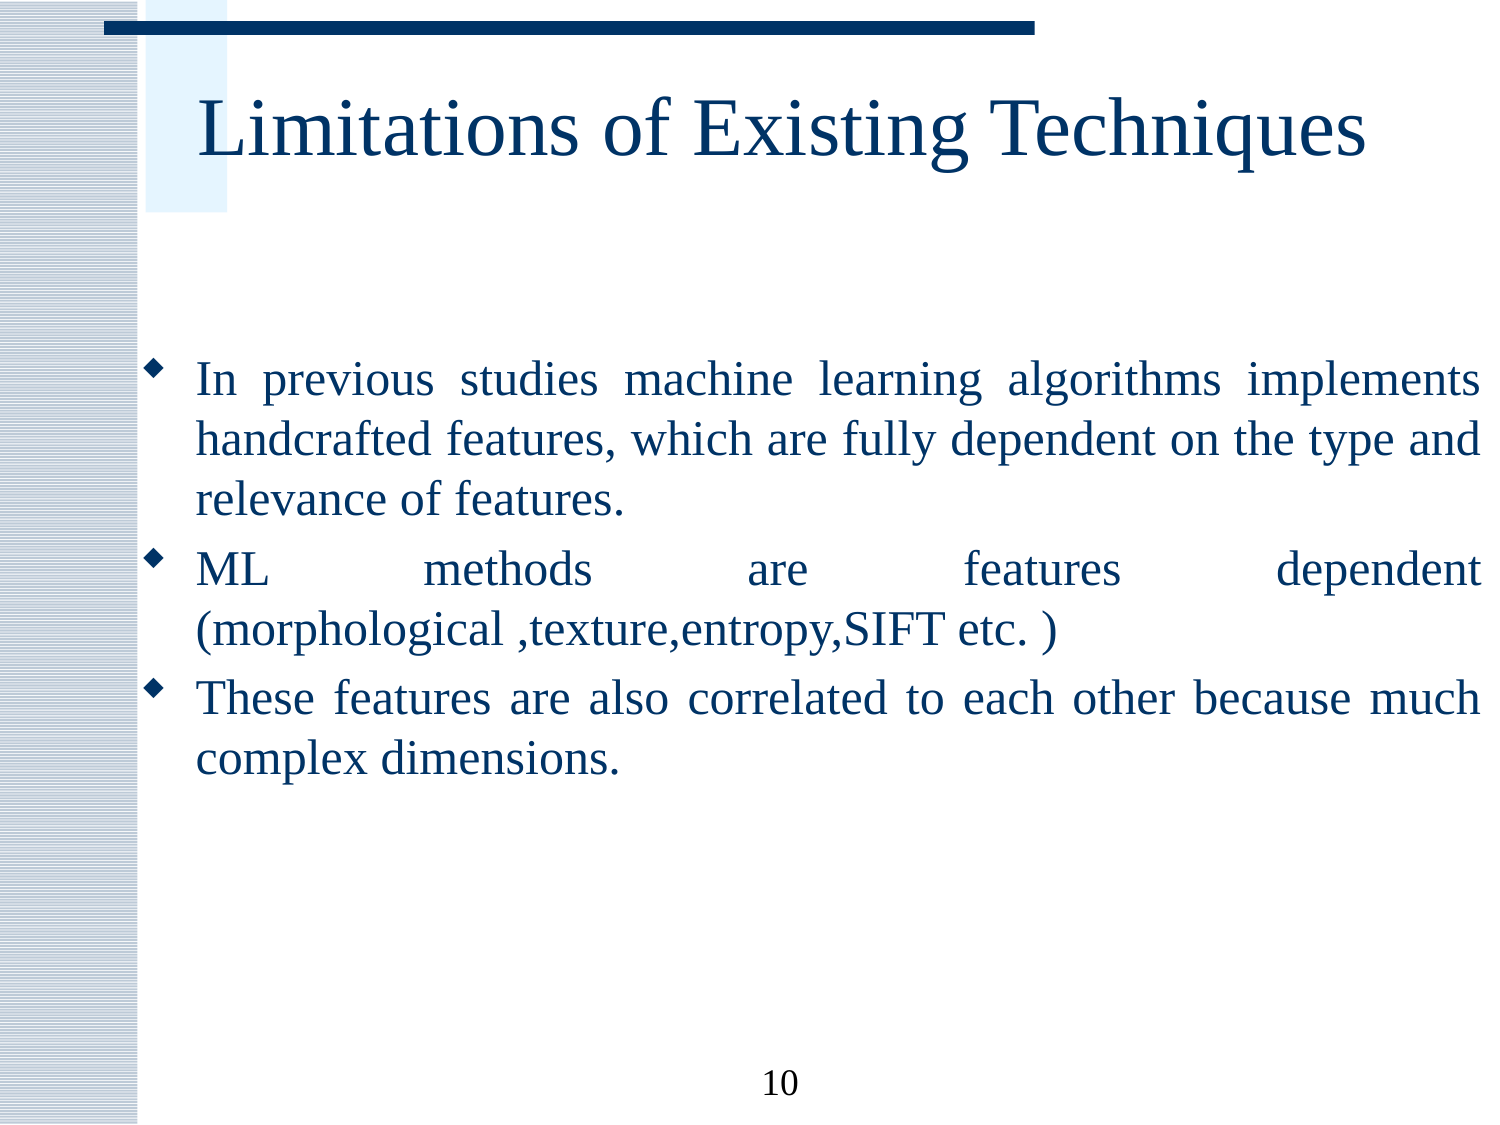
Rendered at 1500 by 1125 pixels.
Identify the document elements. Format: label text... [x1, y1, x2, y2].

title Limitations of Existing Techniques [182, 74, 1446, 201]
slide_number 10 [600, 1050, 960, 1125]
list In previous studies machine learning algorithms implements handcrafted features, which are fully dependent on the type and relevance of features. ML methods are features dependent (morphological ,texture,entropy,SIFT etc. ) These features are also correlated to each other because much complex dimensions. [123, 337, 1498, 926]
